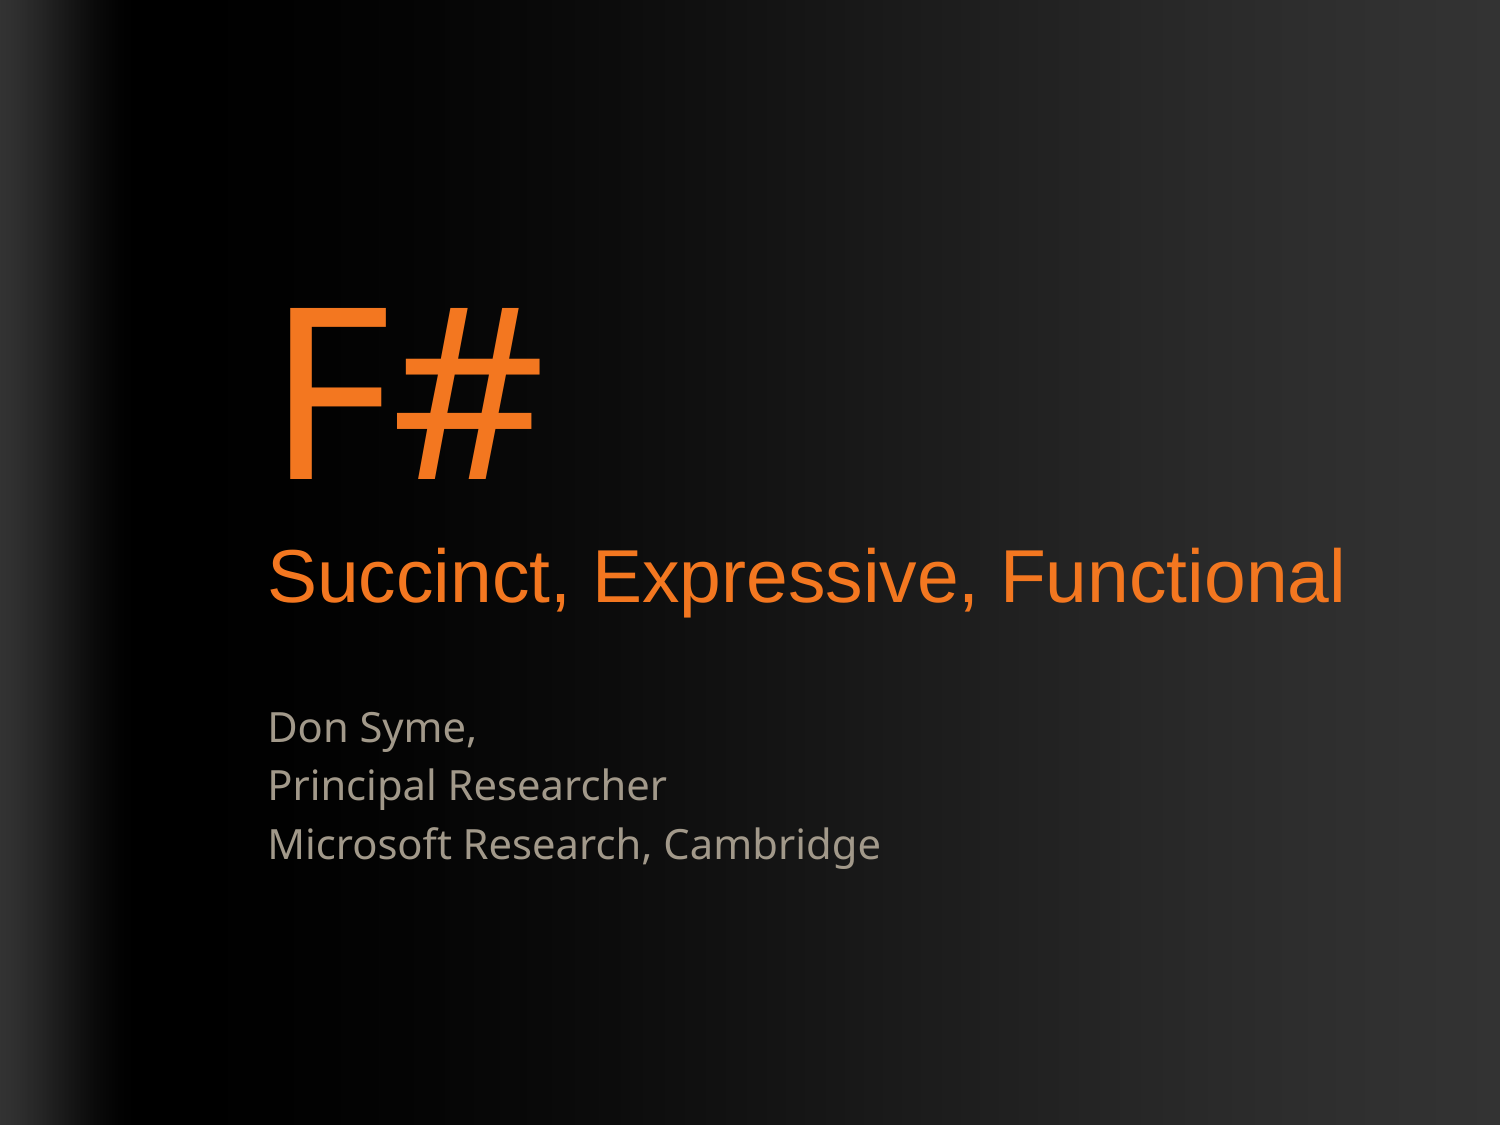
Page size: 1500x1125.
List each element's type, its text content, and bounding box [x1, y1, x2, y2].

picture [0, 0, 1500, 1125]
title F# Succinct, Expressive, Functional [252, 342, 1418, 626]
subtitle Don Syme, Principal Researcher Microsoft Research, Cambridge [252, 634, 1418, 822]
